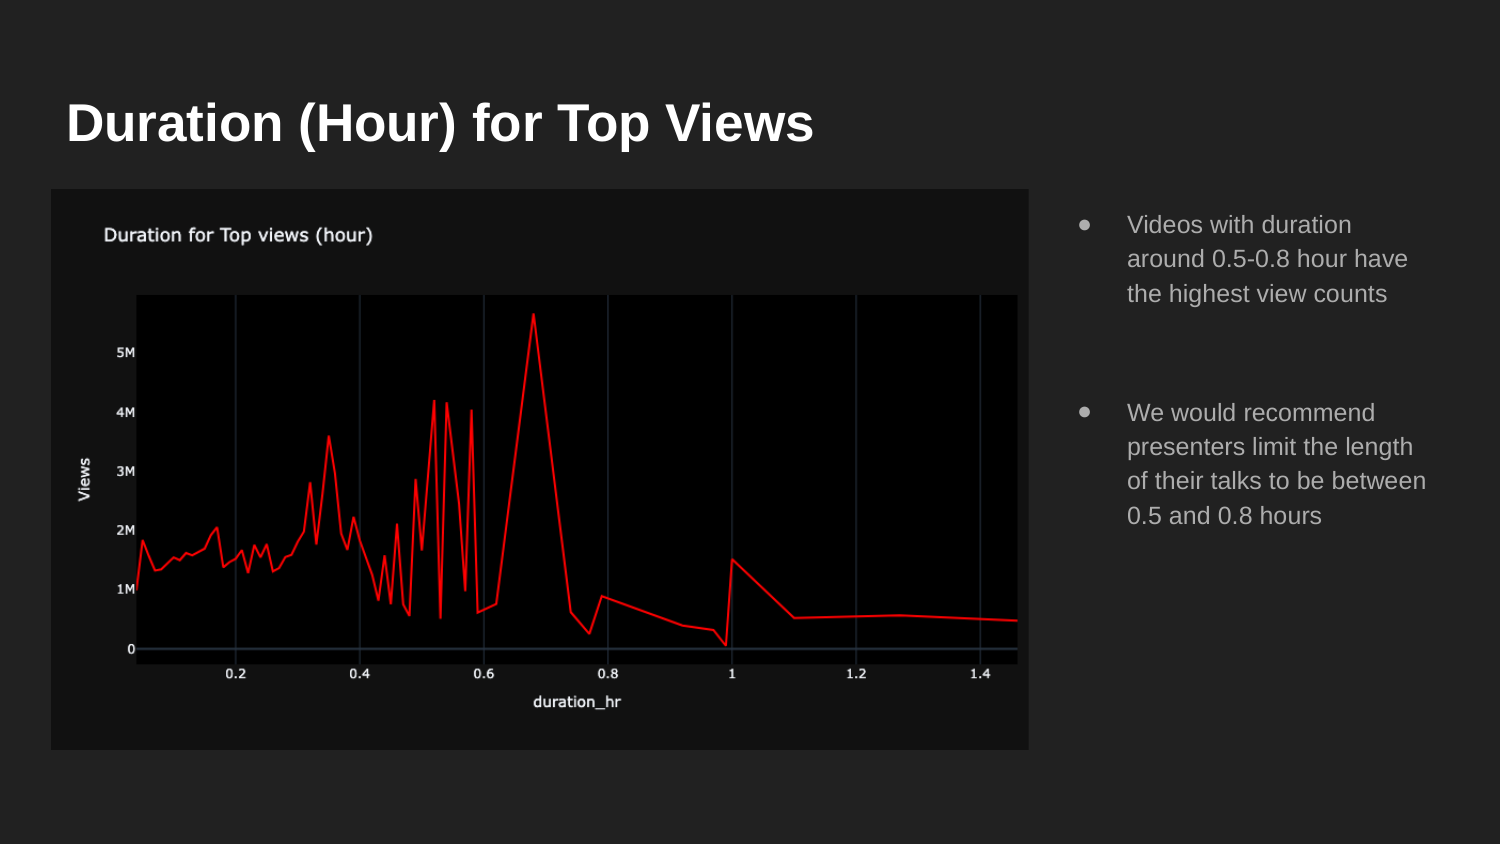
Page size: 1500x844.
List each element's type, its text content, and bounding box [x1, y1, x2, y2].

list Videos with duration around 0.5-0.8 hour have the highest view counts We would recommend presenters limit the length of their talks to be between 0.5 and 0.8 hours [1037, 189, 1449, 750]
title Duration (Hour) for Top Views [51, 72, 1449, 167]
picture [50, 188, 1029, 750]
